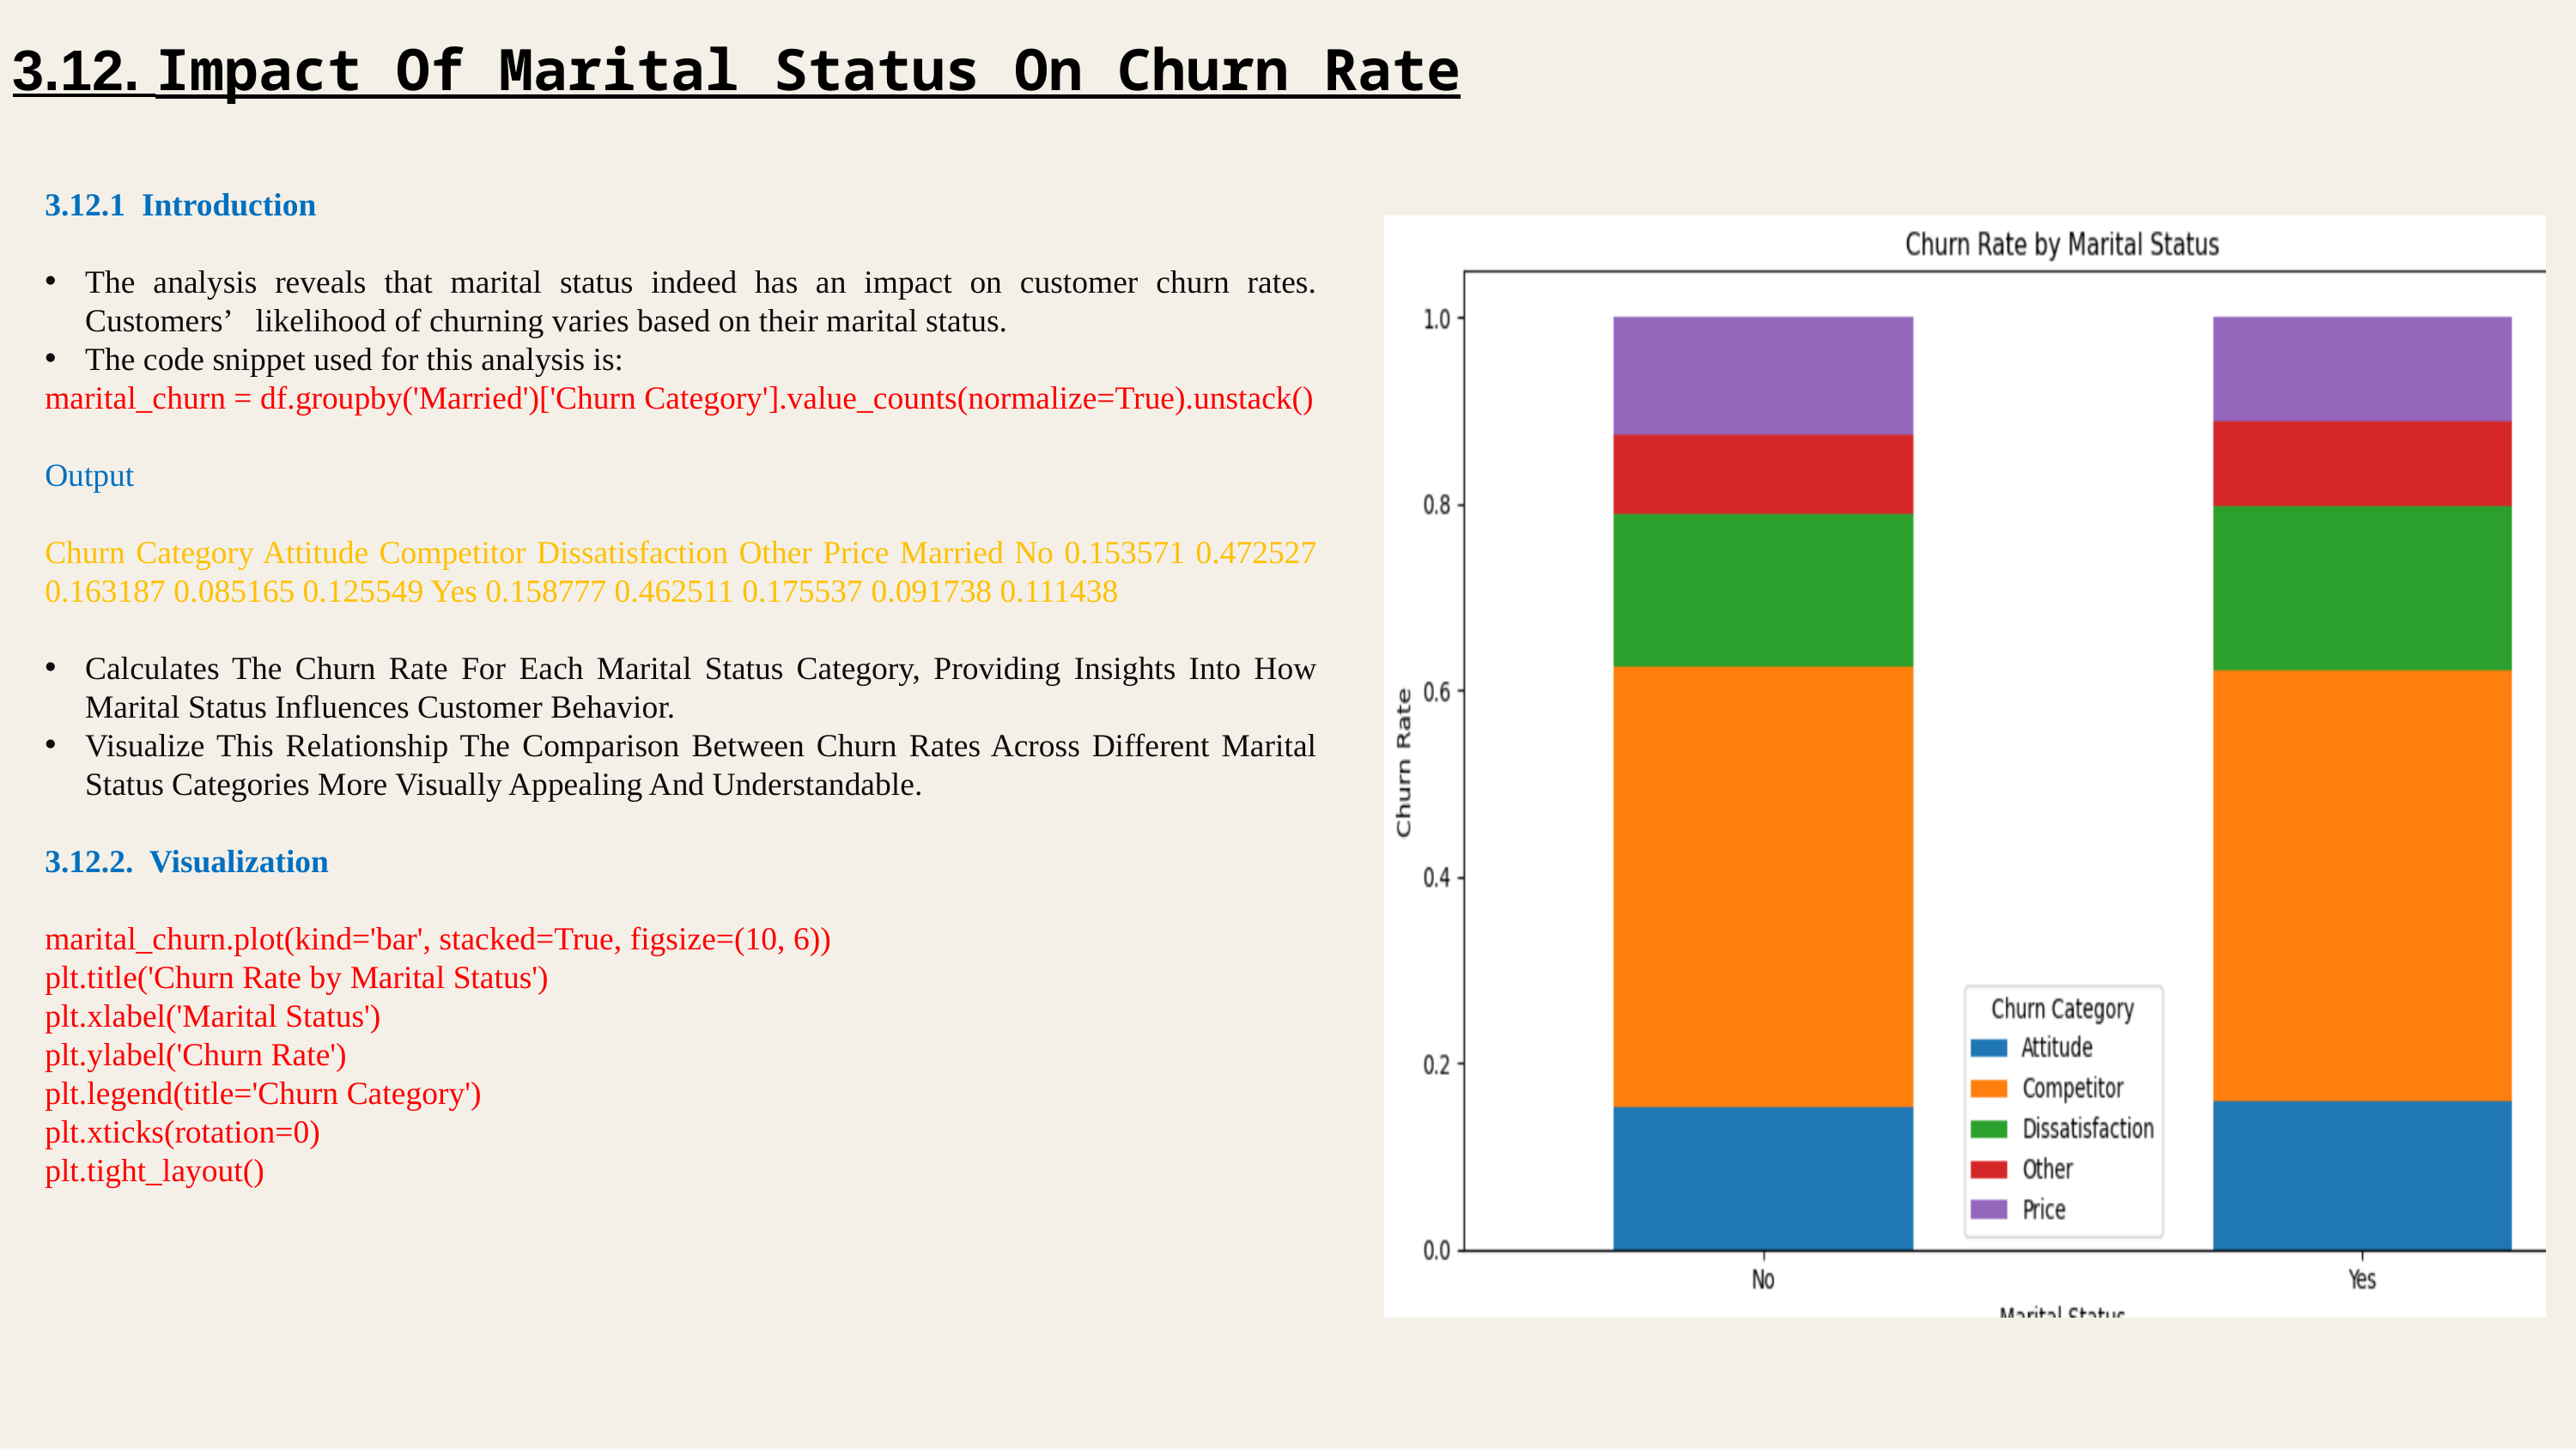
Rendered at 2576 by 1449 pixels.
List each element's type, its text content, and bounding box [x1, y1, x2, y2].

picture [1384, 215, 2546, 1319]
text_box 3.12.1 Introduction The analysis reveals that marital status indeed has an impact on customer churn rates. Customers’ likelihood of churning varies based on their marital status. The code snippet used for this analysis is: marital_churn = df.groupby('Married')['Churn Category'].value_counts(normalize=True).unstack() Output Churn Category Attitude Competitor Dissatisfaction Other Price Married No 0.153571 0.472527 0.163187 0.085165 0.125549 Yes 0.158777 0.462511 0.175537 0.091738 0.111438 Calculates The Churn Rate For Each Marital Status Category, Providing Insights Into How Marital Status Influences Customer Behavior. Visualize This Relationship The Comparison Between Churn Rates Across Different Marital Status Categories More Visually Appealing And Understandable. 3.12.2. Visualization marital_churn.plot(kind='bar', stacked=True, figsize=(10, 6)) plt.title('Churn Rate by Marital Status') plt.xlabel('Marital Status') plt.ylabel('Churn Rate') plt.legend(title='Churn Category') plt.xticks(rotation=0) plt.tight_layout() [32, 177, 1331, 1271]
text_box 3.12. Impact Of Marital Status On Churn Rate [0, 27, 1793, 177]
